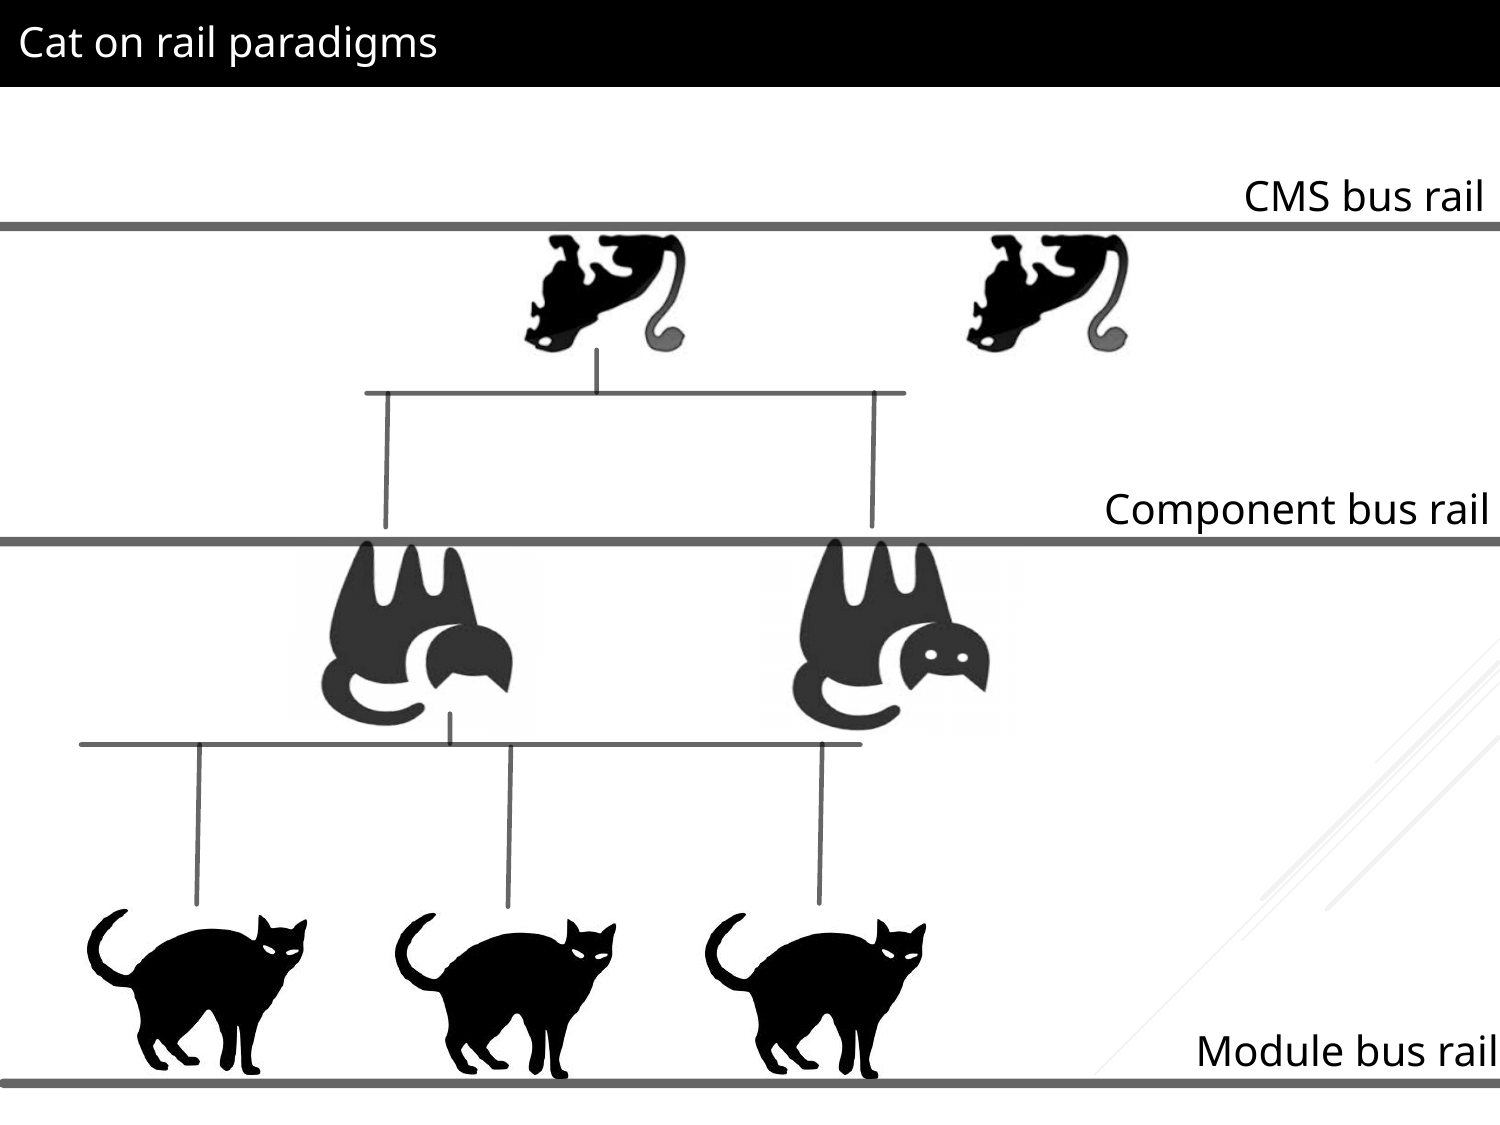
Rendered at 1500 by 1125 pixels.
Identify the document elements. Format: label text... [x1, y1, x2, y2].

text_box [0, 162, 1500, 229]
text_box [0, 474, 1500, 542]
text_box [2, 1016, 1500, 1084]
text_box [80, 713, 861, 907]
picture [927, 229, 1168, 414]
picture [80, 907, 327, 1016]
picture [699, 910, 945, 1016]
picture [284, 542, 550, 713]
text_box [366, 349, 905, 528]
picture [755, 542, 1025, 738]
text_box Cat on rail paradigms [3, 8, 454, 74]
picture [484, 229, 725, 349]
picture [388, 910, 635, 1016]
